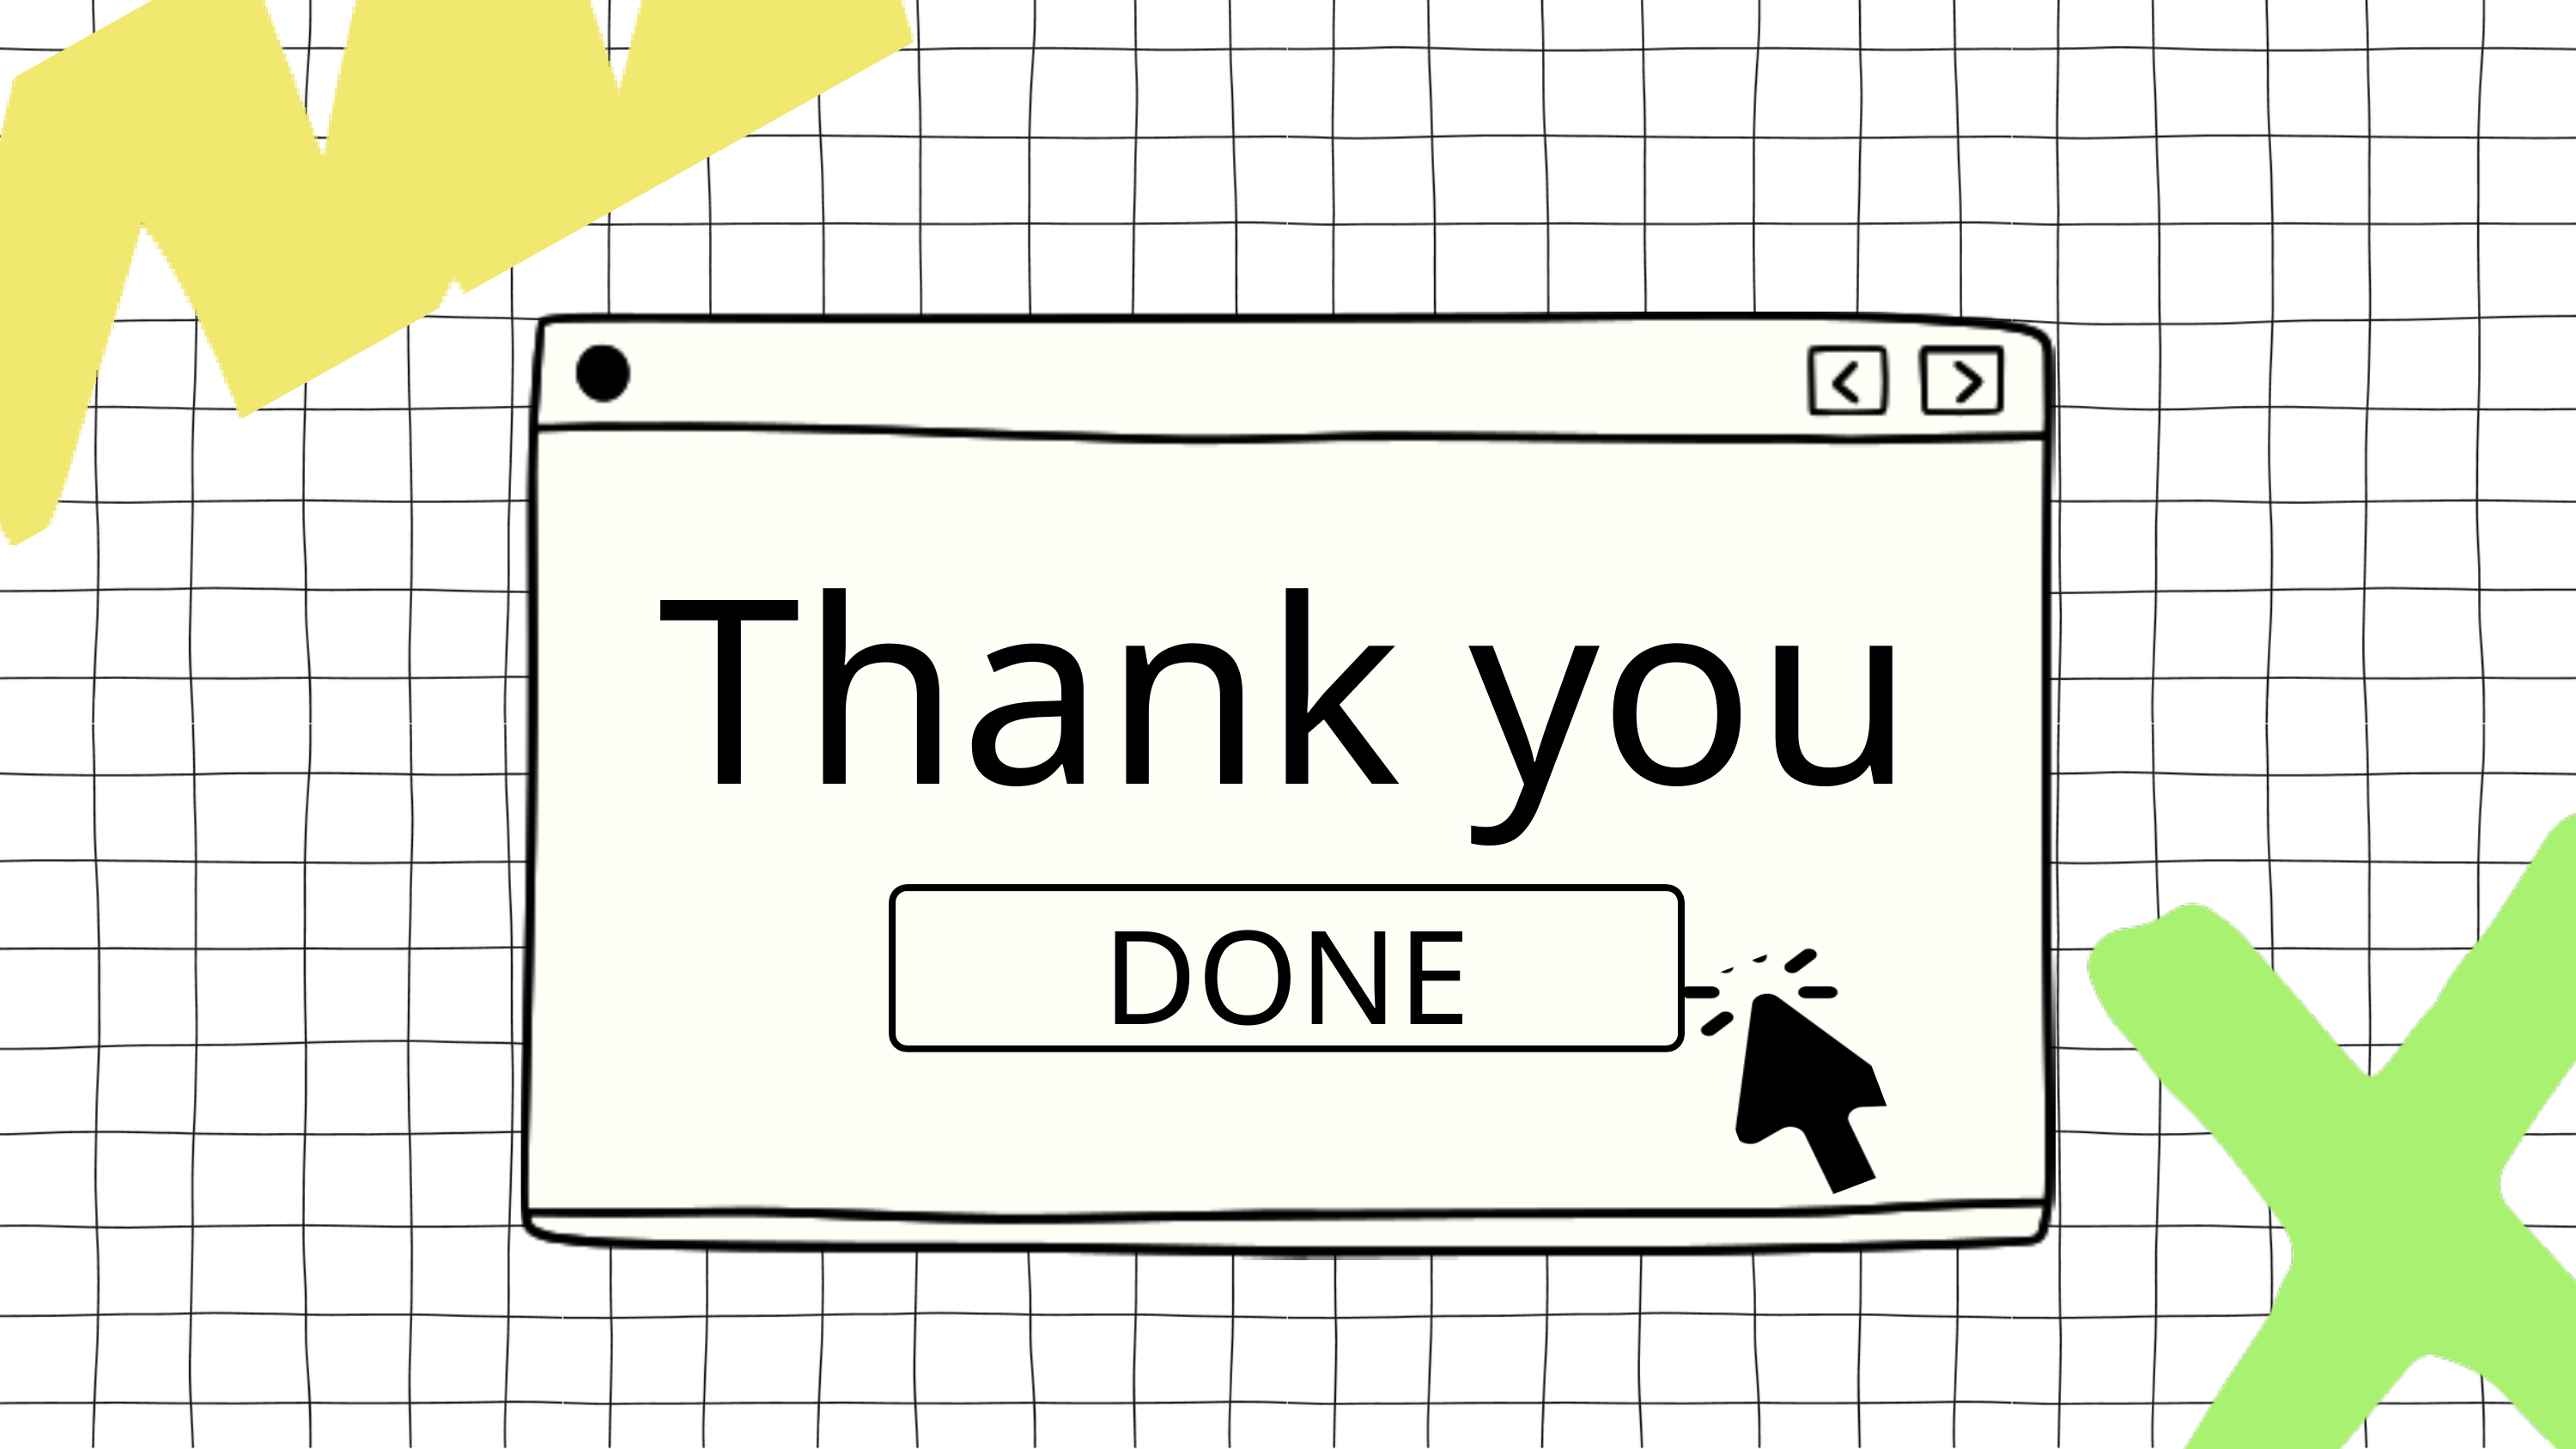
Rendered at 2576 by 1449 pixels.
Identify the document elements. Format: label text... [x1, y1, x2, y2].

text_box [0, 0, 2576, 1449]
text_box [891, 887, 1682, 1049]
text_box [0, 0, 963, 555]
text_box Thank you [586, 476, 1988, 836]
text_box [2074, 806, 2576, 1449]
text_box [1685, 933, 1910, 1219]
text_box DONE [892, 878, 1681, 887]
text_box [520, 312, 2056, 1260]
